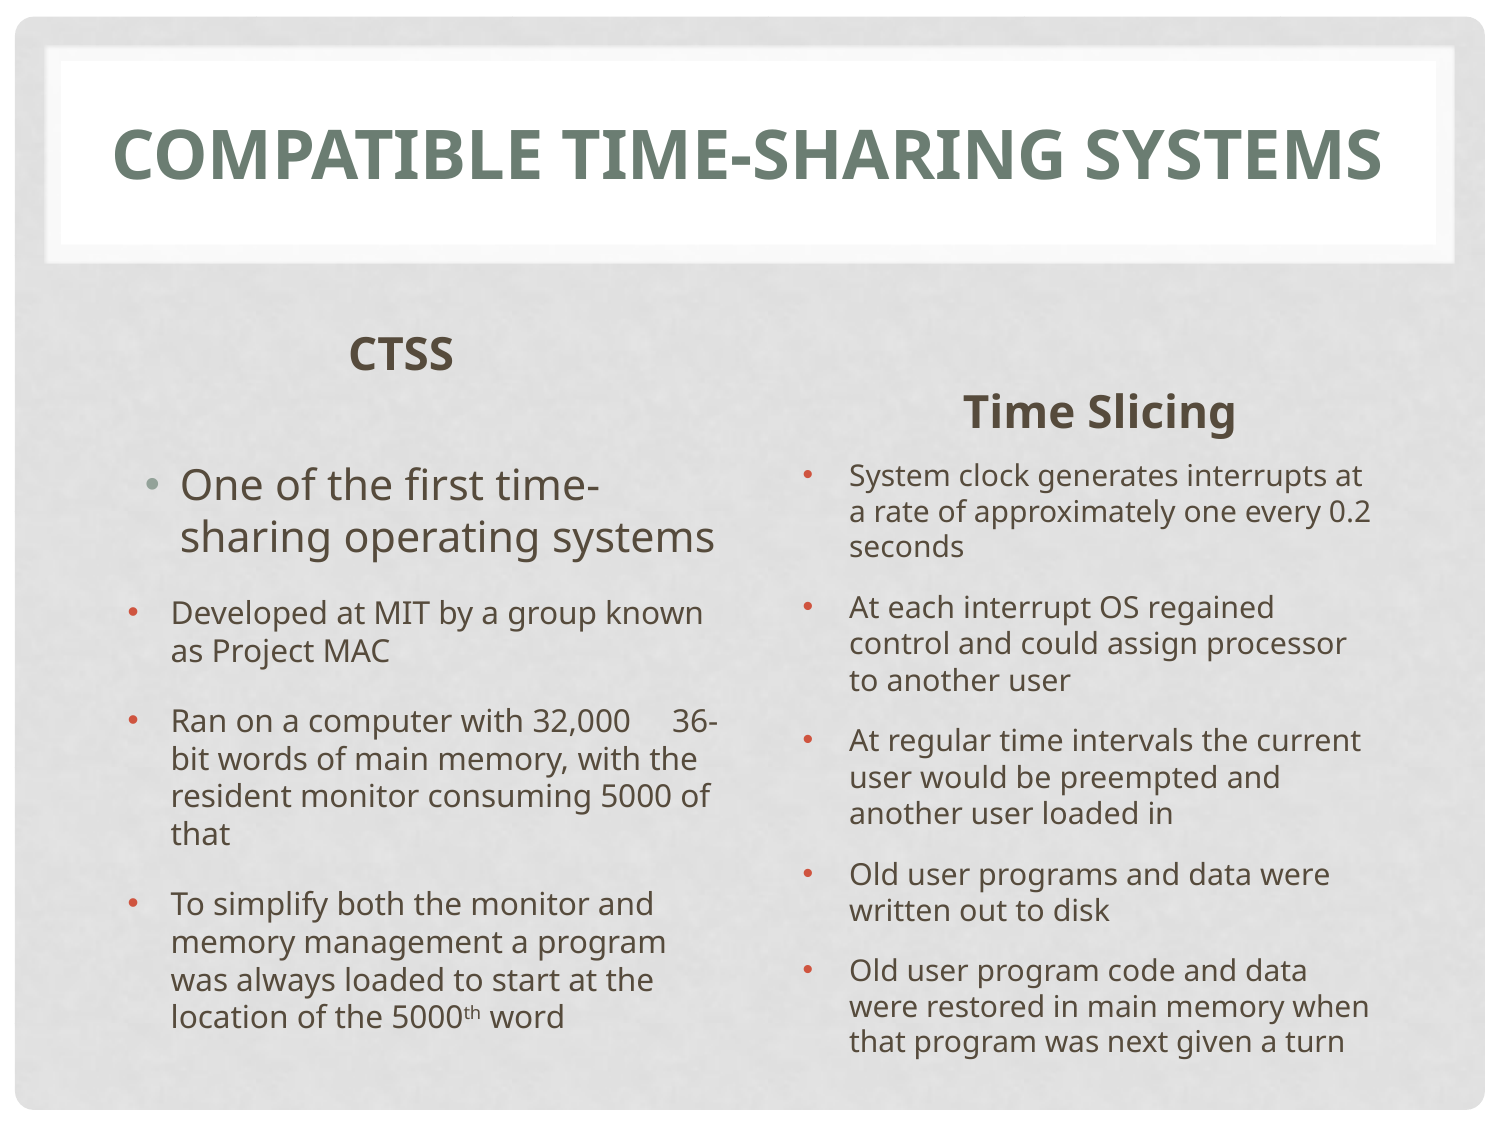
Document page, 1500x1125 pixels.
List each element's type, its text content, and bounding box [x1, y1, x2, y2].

list CTSS [69, 282, 733, 388]
title Compatible Time-Sharing Systems [69, 66, 1425, 238]
list Time Slicing [800, 312, 1400, 445]
list One of the first time-sharing operating systems Developed at MIT by a group known as Project MAC Ran on a computer with 32,000 36-bit words of main memory, with the resident monitor consuming 5000 of that To simplify both the monitor and memory management a program was always loaded to start at the location of the 5000th word [112, 450, 738, 1075]
list System clock generates interrupts at a rate of approximately one every 0.2 seconds At each interrupt OS regained control and could assign processor to another user At regular time intervals the current user would be preempted and another user loaded in Old user programs and data were written out to disk Old user program code and data were restored in main memory when that program was next given a turn [787, 387, 1388, 1088]
